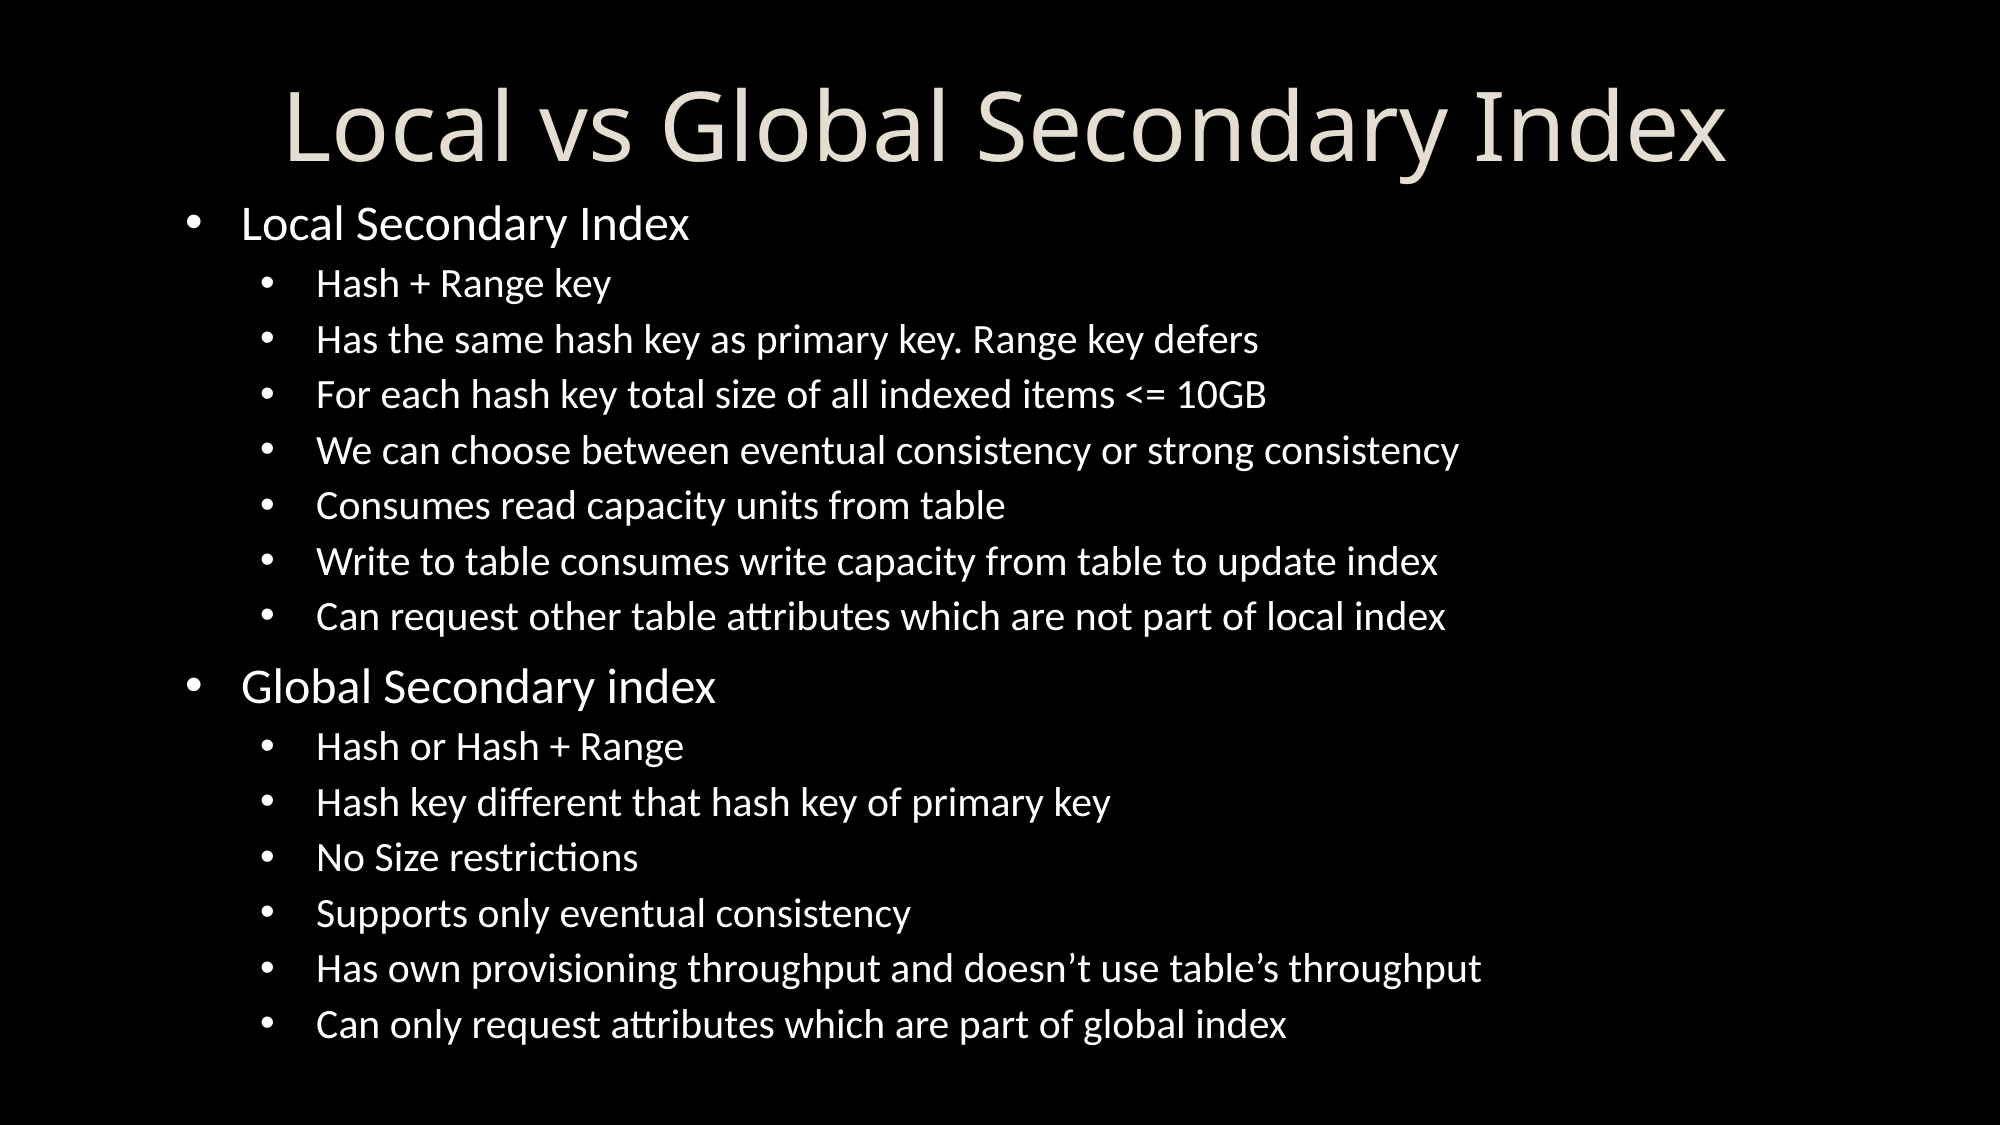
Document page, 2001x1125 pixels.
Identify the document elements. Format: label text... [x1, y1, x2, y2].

subtitle Local Secondary Index Hash + Range key Has the same hash key as primary key. Range key defers For each hash key total size of all indexed items <= 10GB We can choose between eventual consistency or strong consistency Consumes read capacity units from table Write to table consumes write capacity from table to update index Can request other table attributes which are not part of local index Global Secondary index Hash or Hash + Range Hash key different that hash key of primary key No Size restrictions Supports only eventual consistency Has own provisioning throughput and doesn’t use table’s throughput Can only request attributes which are part of global index [169, 189, 1824, 1077]
title Local vs Global Secondary Index [244, 48, 1766, 189]
